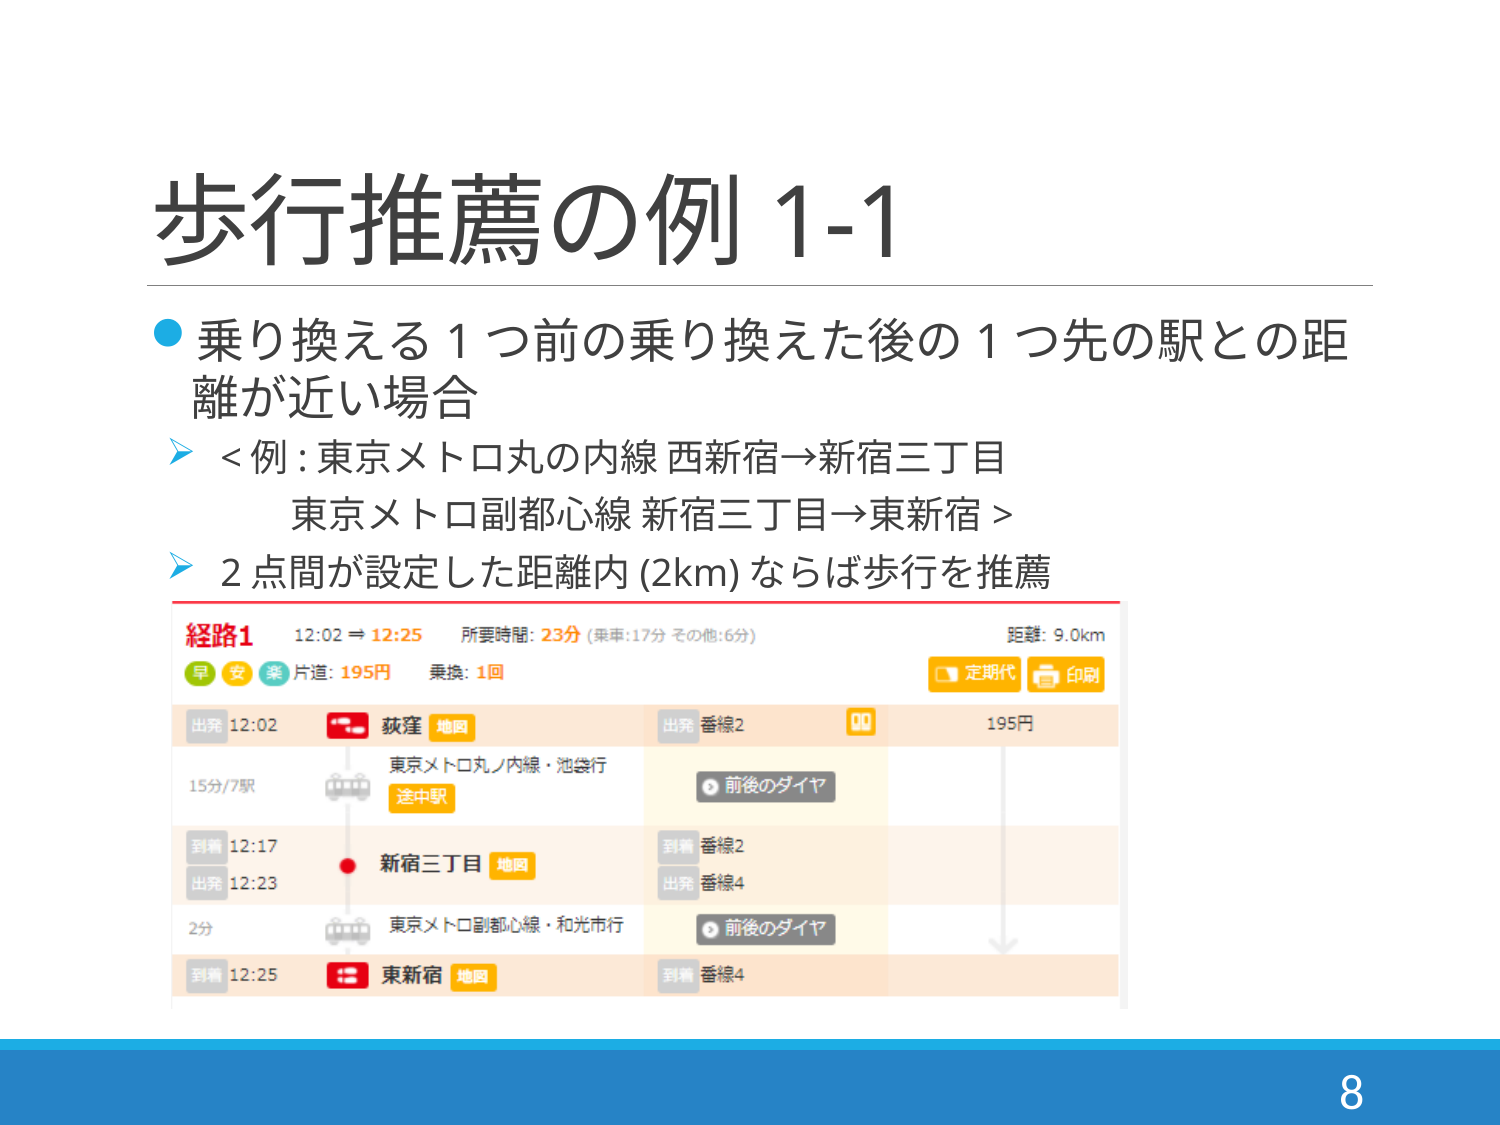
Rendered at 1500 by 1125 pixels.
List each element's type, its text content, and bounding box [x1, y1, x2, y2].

list 乗り換える1つ前の乗り換えた後の1つ先の駅との距離が近い場合 <例:東京メトロ丸の内線 西新宿→新宿三丁目 東京メトロ副都心線 新宿三丁目→東新宿> 2点間が設定した距離内(2km)ならば歩行を推薦 [135, 302, 1373, 602]
slide_number 8 [1218, 1059, 1380, 1120]
title 歩行推薦の例1-1 [135, 47, 1373, 285]
picture [170, 601, 1129, 1009]
